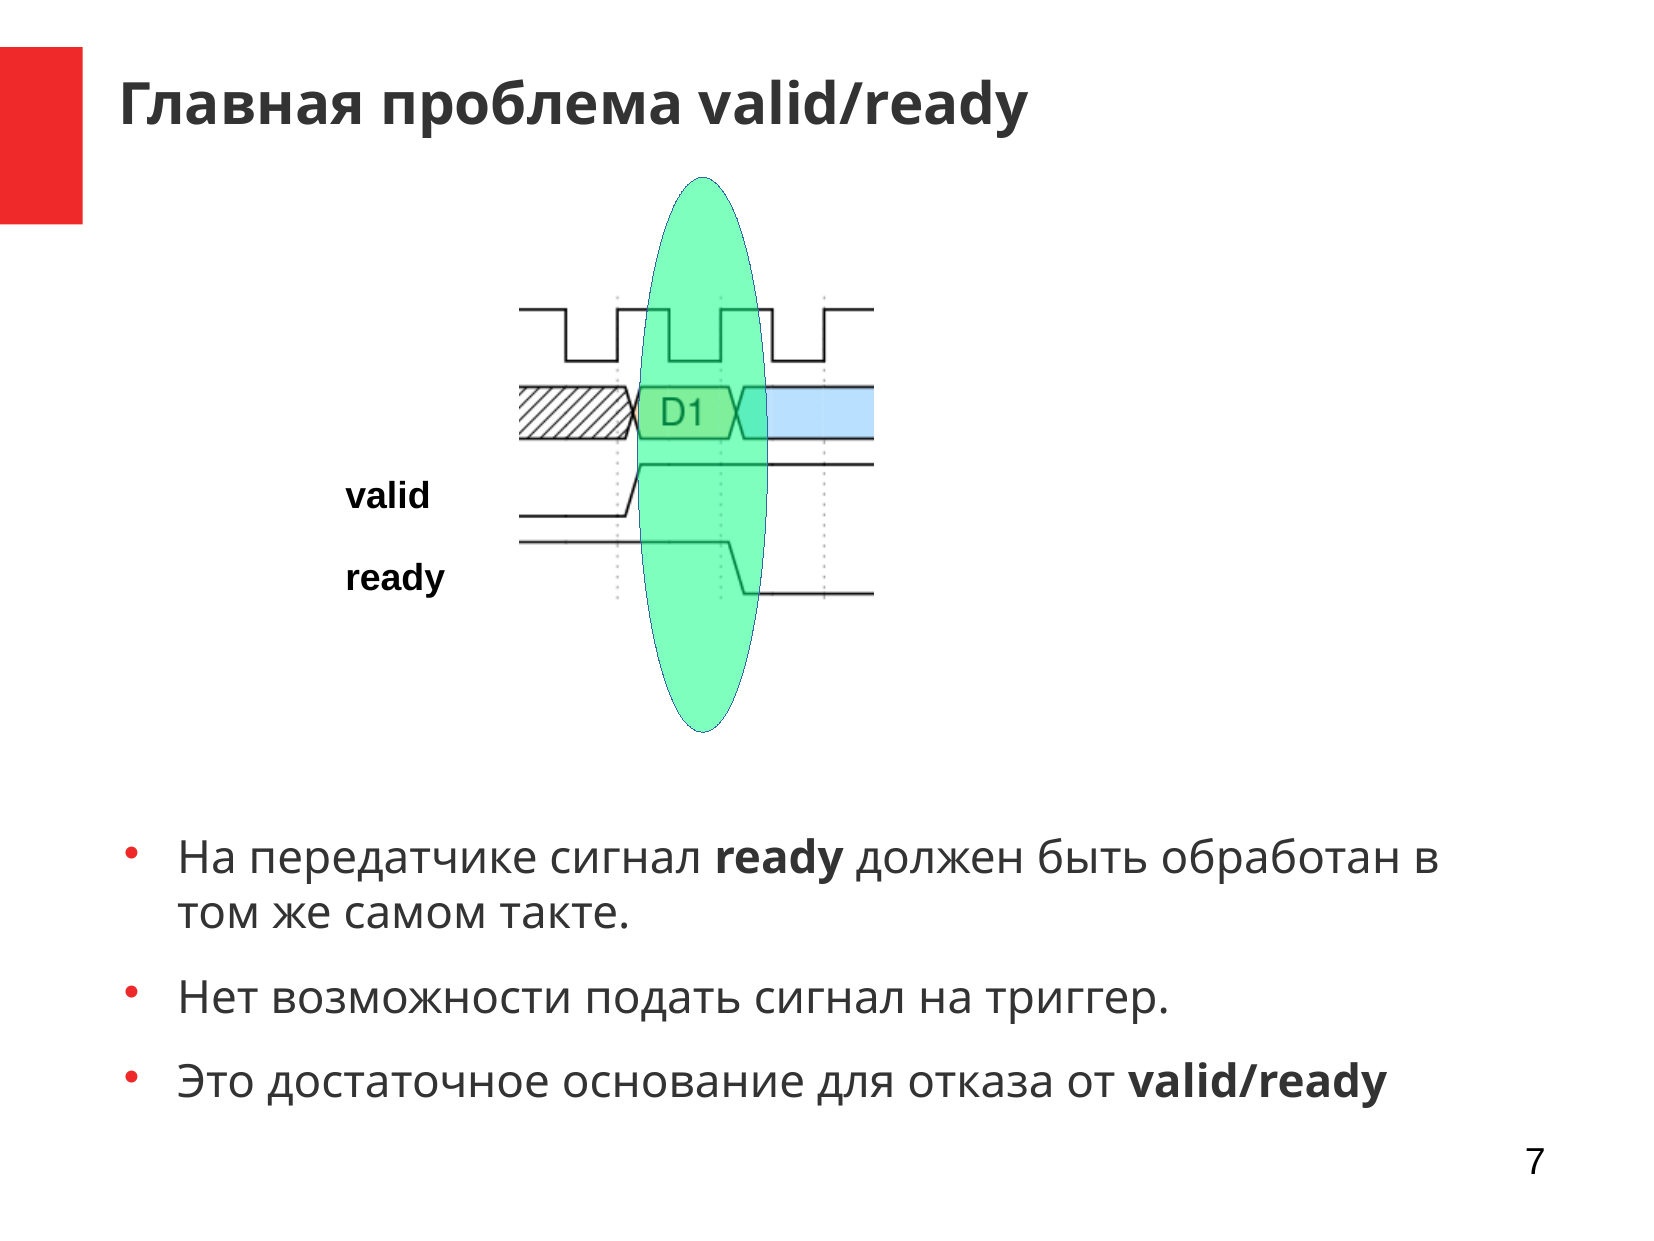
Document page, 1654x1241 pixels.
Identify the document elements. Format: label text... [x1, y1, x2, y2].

text_box [661, 670, 744, 733]
text_box [666, 177, 740, 225]
text_box На передатчике сигнал ready должен быть обработан в том же самом такте. Нет возможности подать сигнал на триггер. Это достаточное основание для отказа от valid/ready [106, 827, 1524, 1122]
text_box valid [330, 463, 470, 520]
picture [519, 226, 875, 662]
text_box Главная проблема valid/ready [118, 49, 1571, 154]
text_box 7 [1185, 1129, 1571, 1216]
text_box ready [330, 545, 484, 603]
